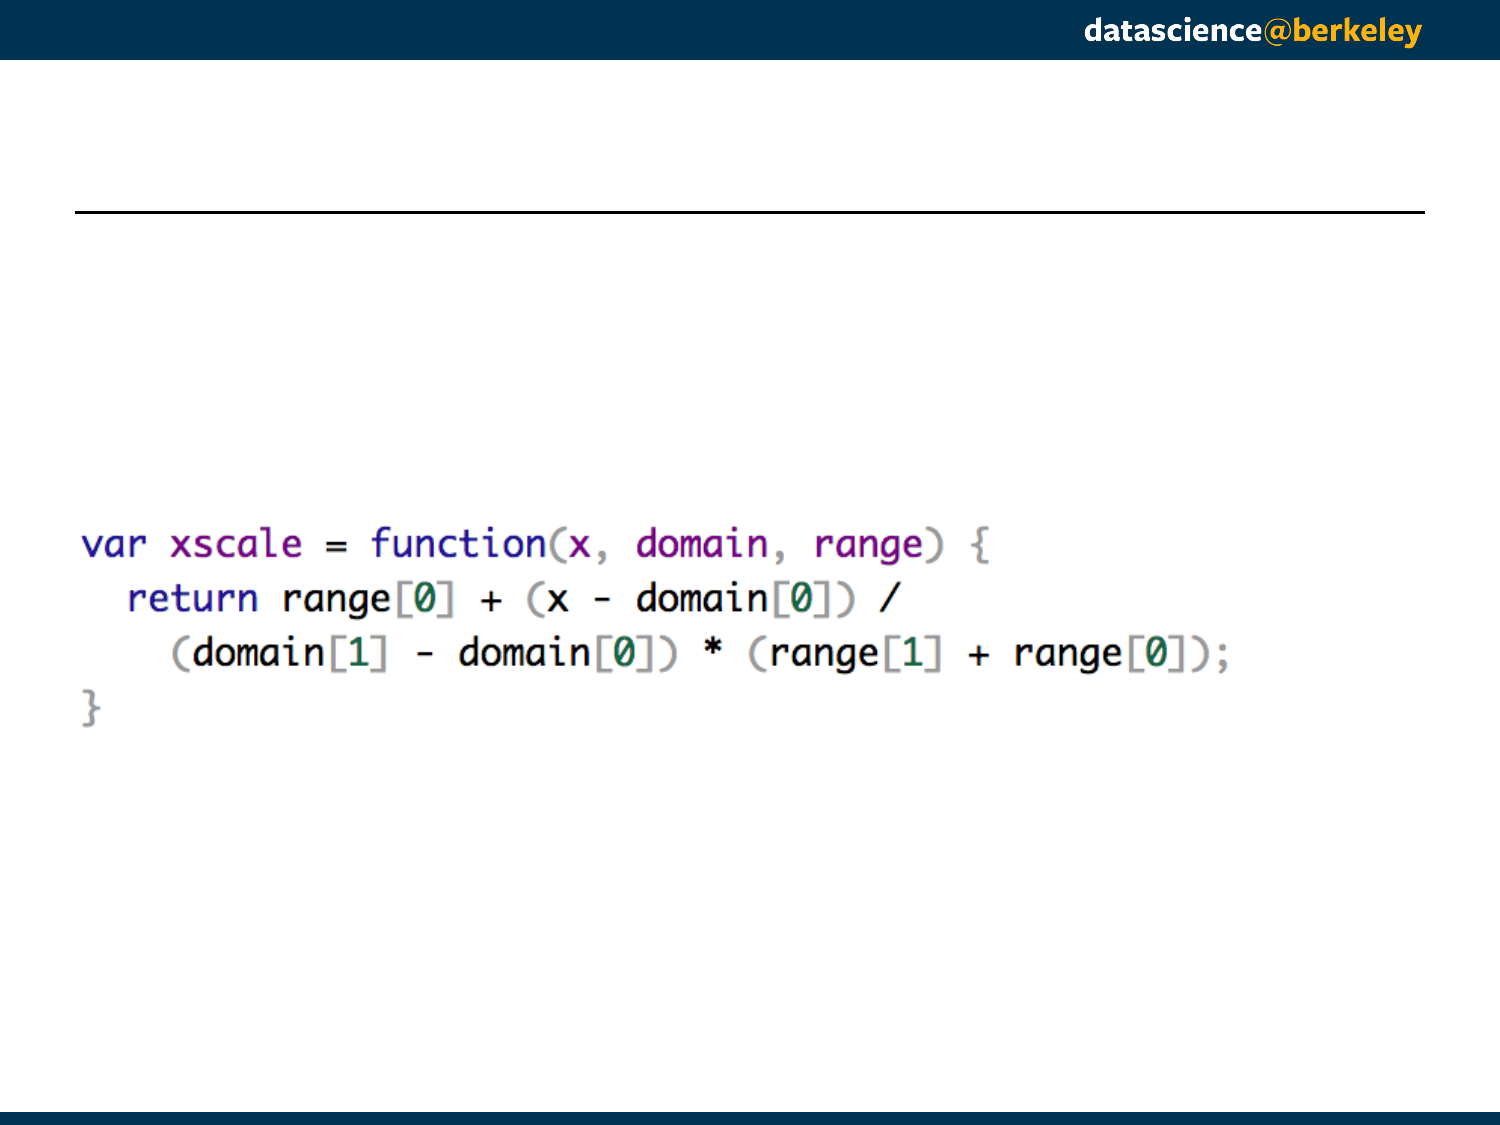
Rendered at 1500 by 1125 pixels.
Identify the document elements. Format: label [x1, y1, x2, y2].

picture [1079, 10, 1431, 52]
list [74, 521, 1426, 747]
